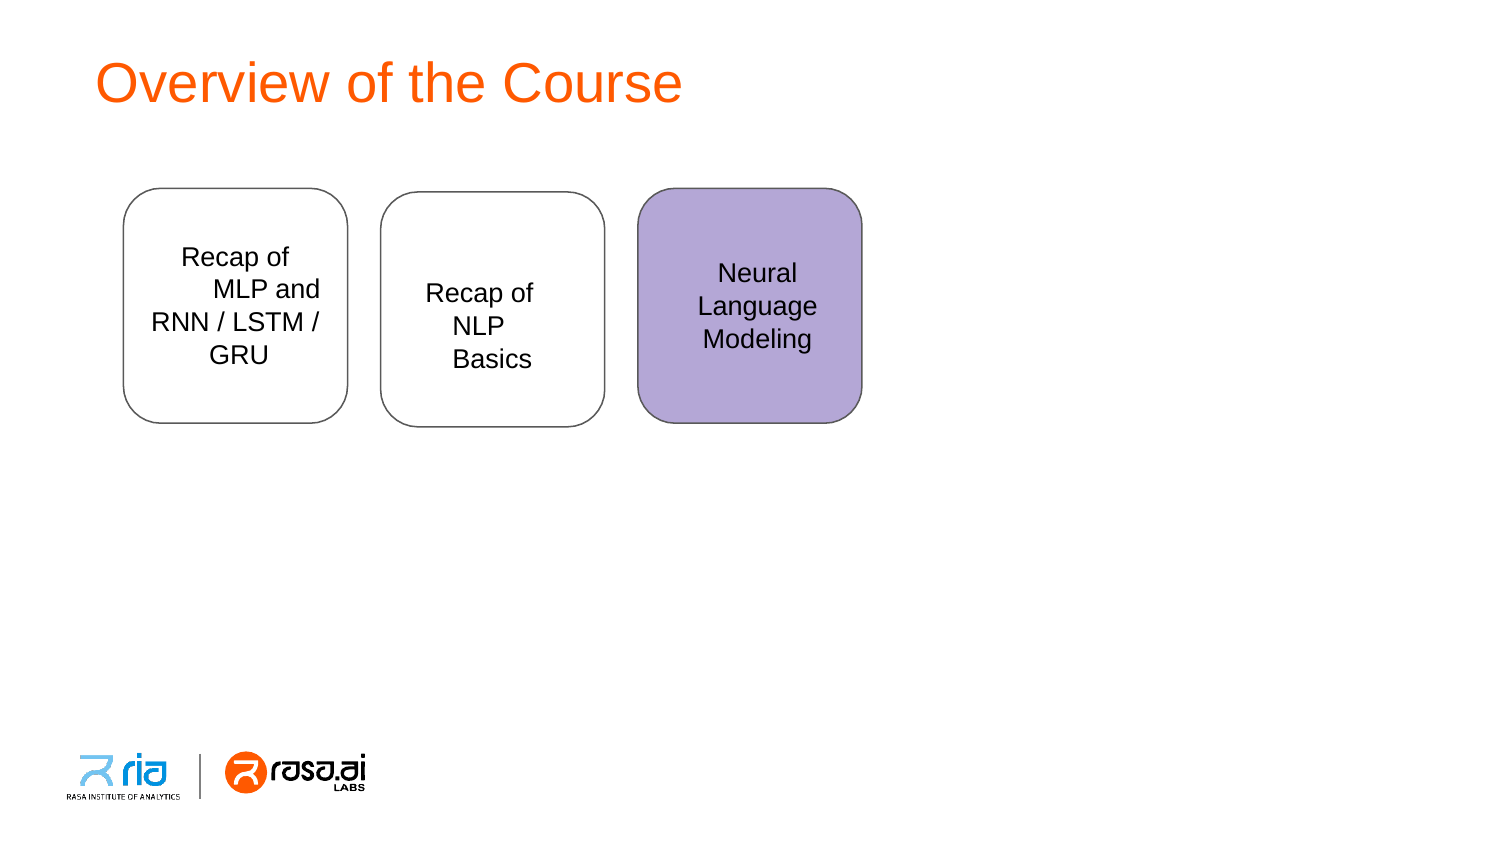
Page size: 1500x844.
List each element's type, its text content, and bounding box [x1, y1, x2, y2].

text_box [636, 187, 864, 425]
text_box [122, 187, 349, 425]
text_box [379, 190, 606, 428]
picture [58, 744, 188, 808]
title Overview of the Course [93, 44, 1343, 188]
